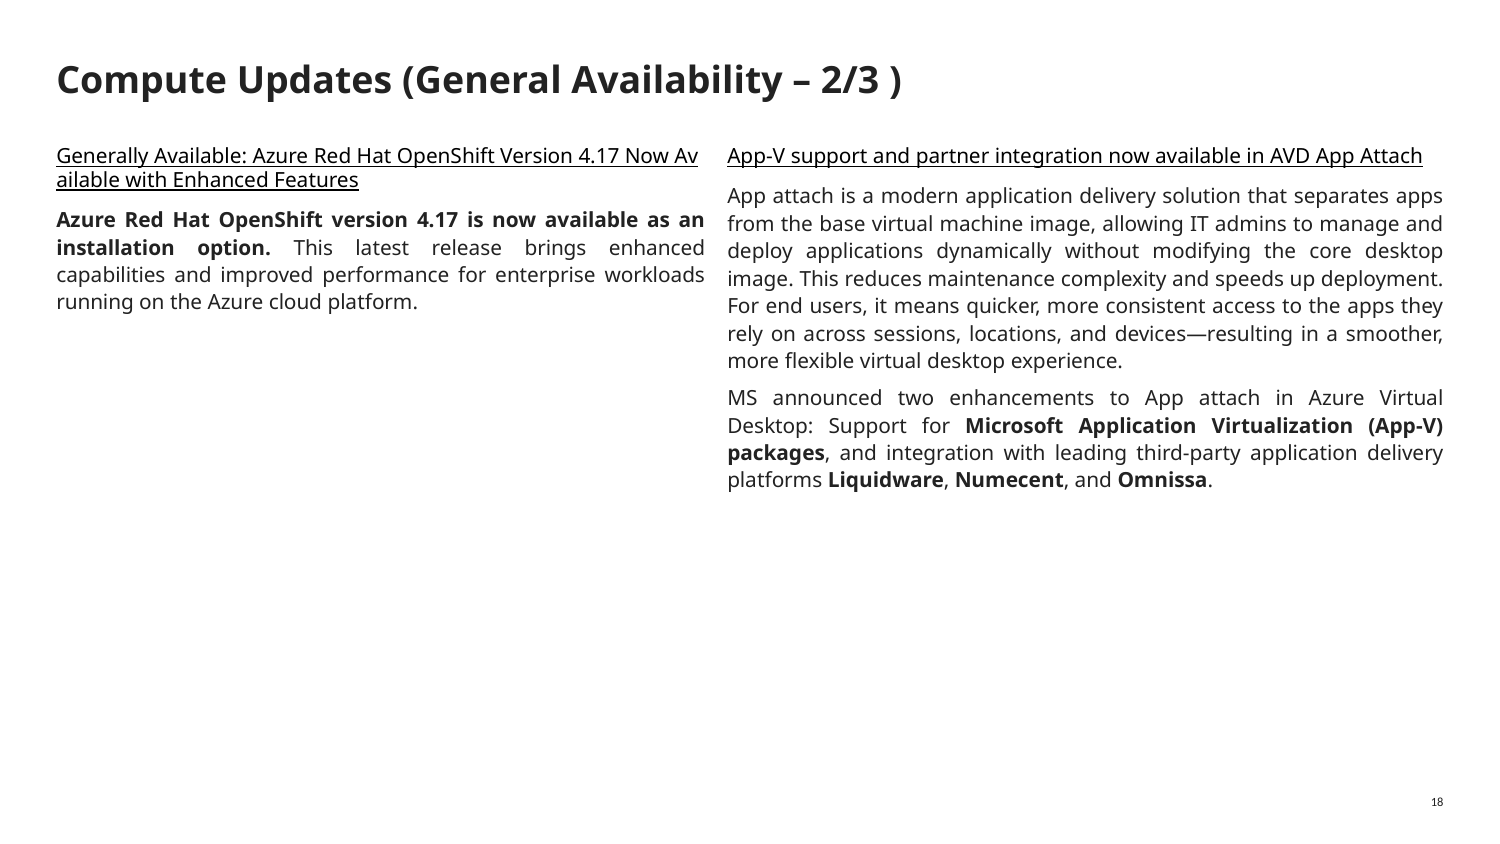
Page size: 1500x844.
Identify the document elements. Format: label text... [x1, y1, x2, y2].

title Compute Updates (General Availability – 2/3 ) [56, 56, 1444, 113]
list App-V support and partner integration now available in AVD App Attach App attach is a modern application delivery solution that separates apps from the base virtual machine image, allowing IT admins to manage and deploy applications dynamically without modifying the core desktop image. This reduces maintenance complexity and speeds up deployment. For end users, it means quicker, more consistent access to the apps they rely on across sessions, locations, and devices—resulting in a smoother, more flexible virtual desktop experience. MS announced two enhancements to App attach in Azure Virtual Desktop: Support for Microsoft Application Virtualization (App-V) packages, and integration with leading third-party application delivery platforms Liquidware, Numecent, and Omnissa. [727, 140, 1444, 464]
list Generally Available: Azure Red Hat OpenShift Version 4.17 Now Available with Enhanced Features Azure Red Hat OpenShift version 4.17 is now available as an installation option. This latest release brings enhanced capabilities and improved performance for enterprise workloads running on the Azure cloud platform. [56, 140, 706, 760]
